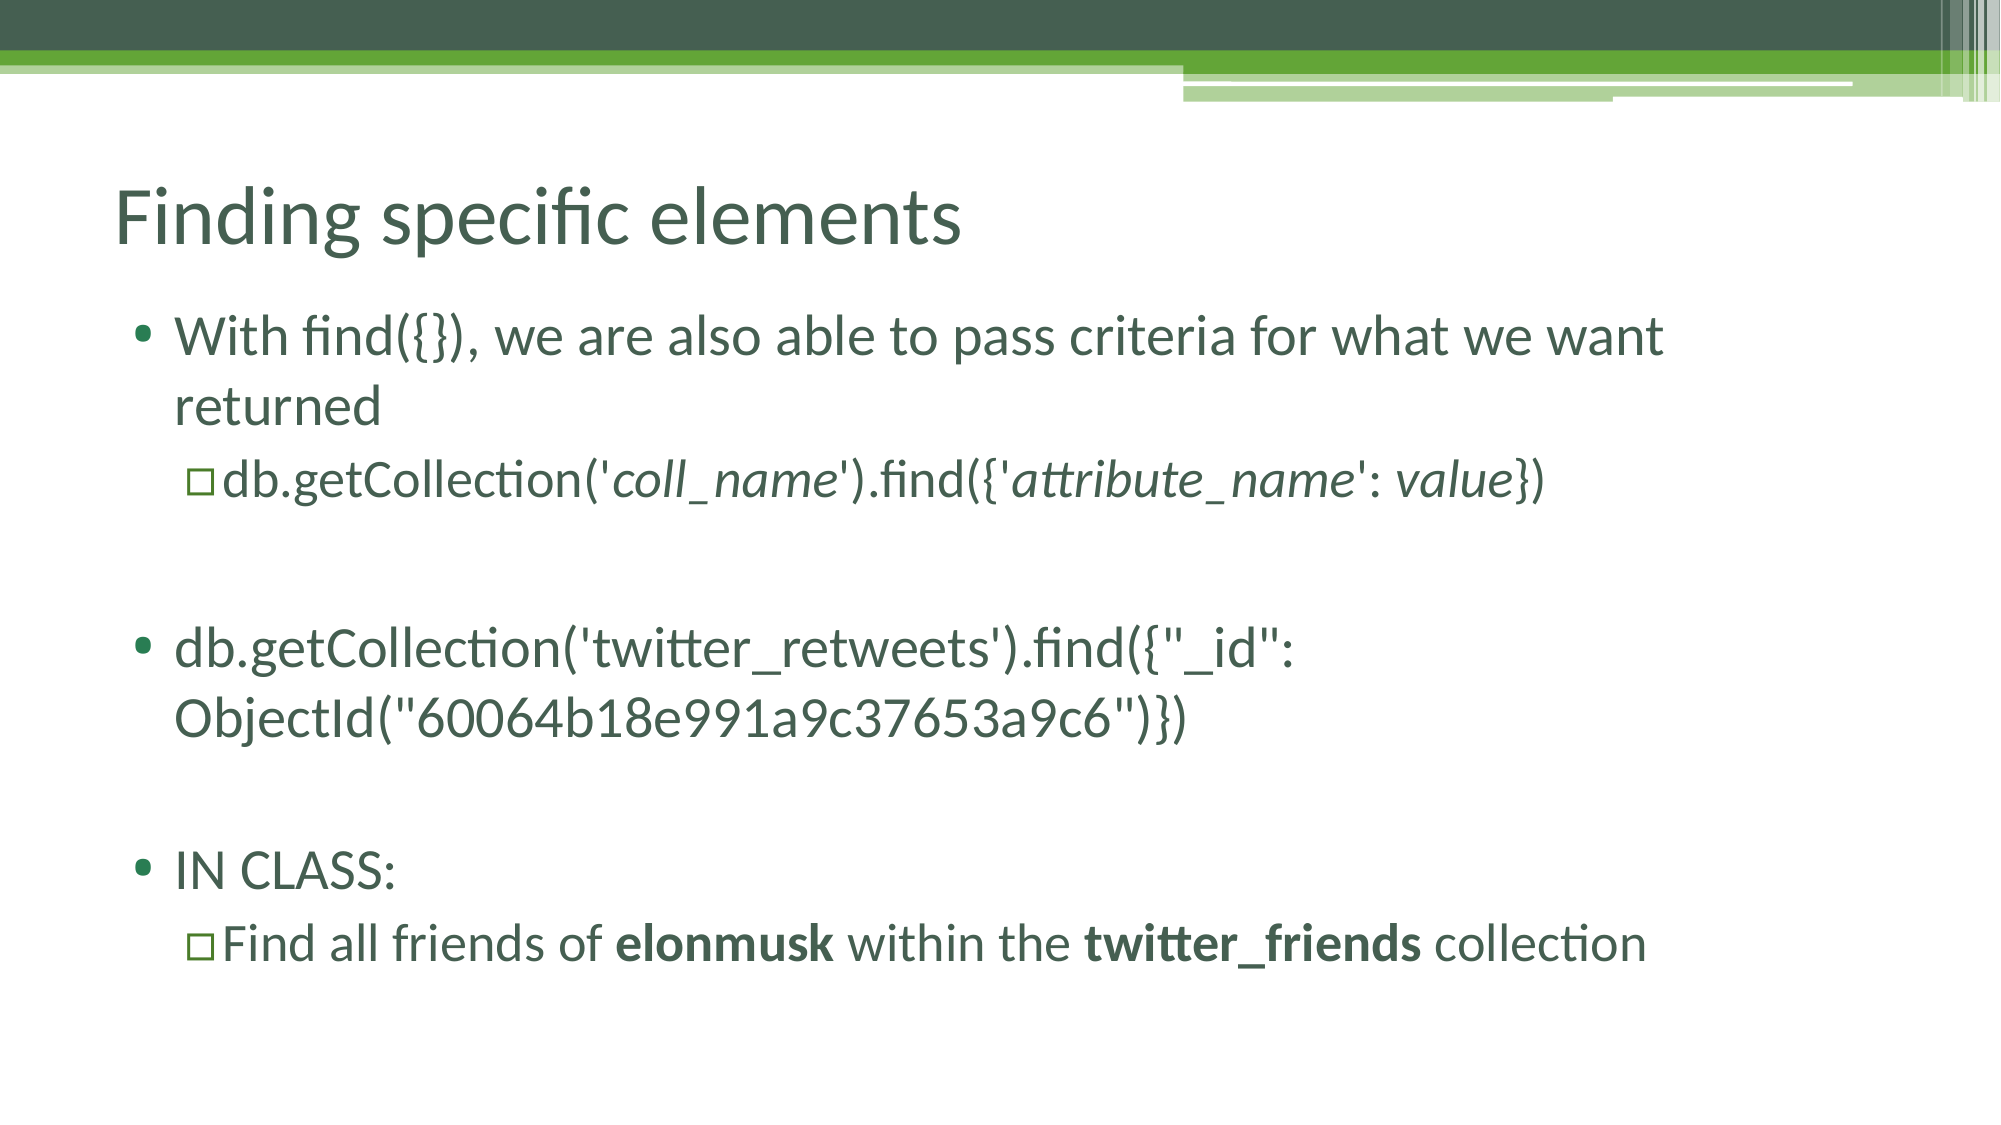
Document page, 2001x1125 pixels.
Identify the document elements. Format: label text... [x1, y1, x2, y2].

title Finding specific elements [99, 123, 1900, 289]
list With find({}), we are also able to pass criteria for what we want returned db.getCollection('coll_name').find({'attribute_name': value}) db.getCollection('twitter_retweets').find({"_id": ObjectId("60064b18e991a9c37653a9c6")}) IN CLASS: Find all friends of elonmusk within the twitter_friends collection [99, 289, 1900, 1068]
